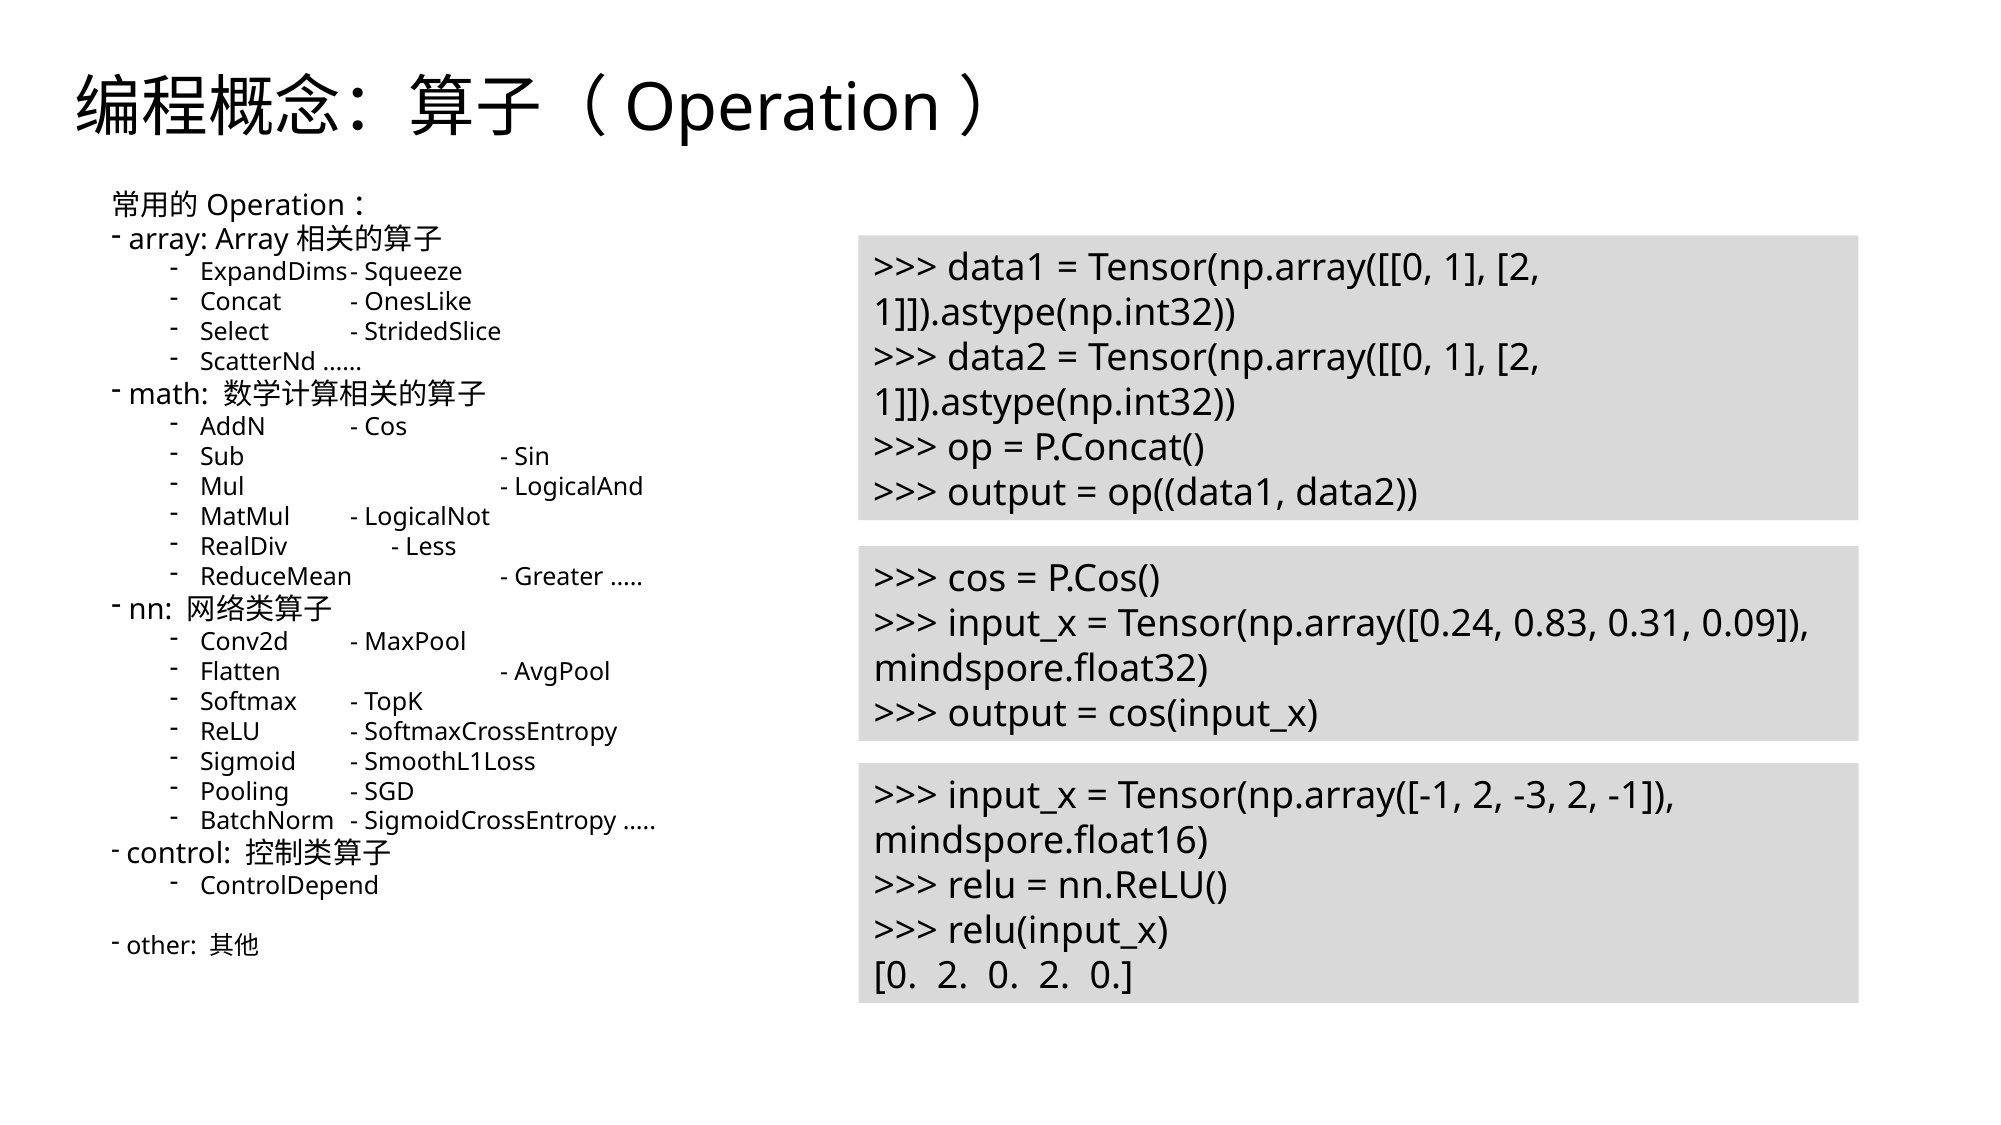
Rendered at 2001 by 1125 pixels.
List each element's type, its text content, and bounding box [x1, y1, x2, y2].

text_box >>> cos = P.Cos() >>> input_x = Tensor(np.array([0.24, 0.83, 0.31, 0.09]), mindspore.float32) >>> output = cos(input_x) [858, 546, 1859, 741]
title 编程概念：算子（Operation） [74, 73, 1928, 154]
text_box 常用的Operation： array: Array相关的算子 ExpandDims - Squeeze Concat - OnesLike Select - StridedSlice ScatterNd …… math: 数学计算相关的算子 AddN - Cos Sub - Sin Mul - LogicalAnd MatMul - LogicalNot RealDiv - Less ReduceMean - Greater ….. nn: 网络类算子 Conv2d - MaxPool Flatten - AvgPool Softmax - TopK ReLU - SoftmaxCrossEntropy Sigmoid - SmoothL1Loss Pooling - SGD BatchNorm - SigmoidCrossEntropy ….. control: 控制类算子 ControlDepend other: 其他 [96, 178, 847, 967]
text_box >>> input_x = Tensor(np.array([-1, 2, -3, 2, -1]), mindspore.float16) >>> relu = nn.ReLU() >>> relu(input_x) [0. 2. 0. 2. 0.] [858, 763, 1859, 1003]
text_box >>> data1 = Tensor(np.array([[0, 1], [2, 1]]).astype(np.int32)) >>> data2 = Tensor(np.array([[0, 1], [2, 1]]).astype(np.int32)) >>> op = P.Concat() >>> output = op((data1, data2)) [858, 235, 1859, 521]
